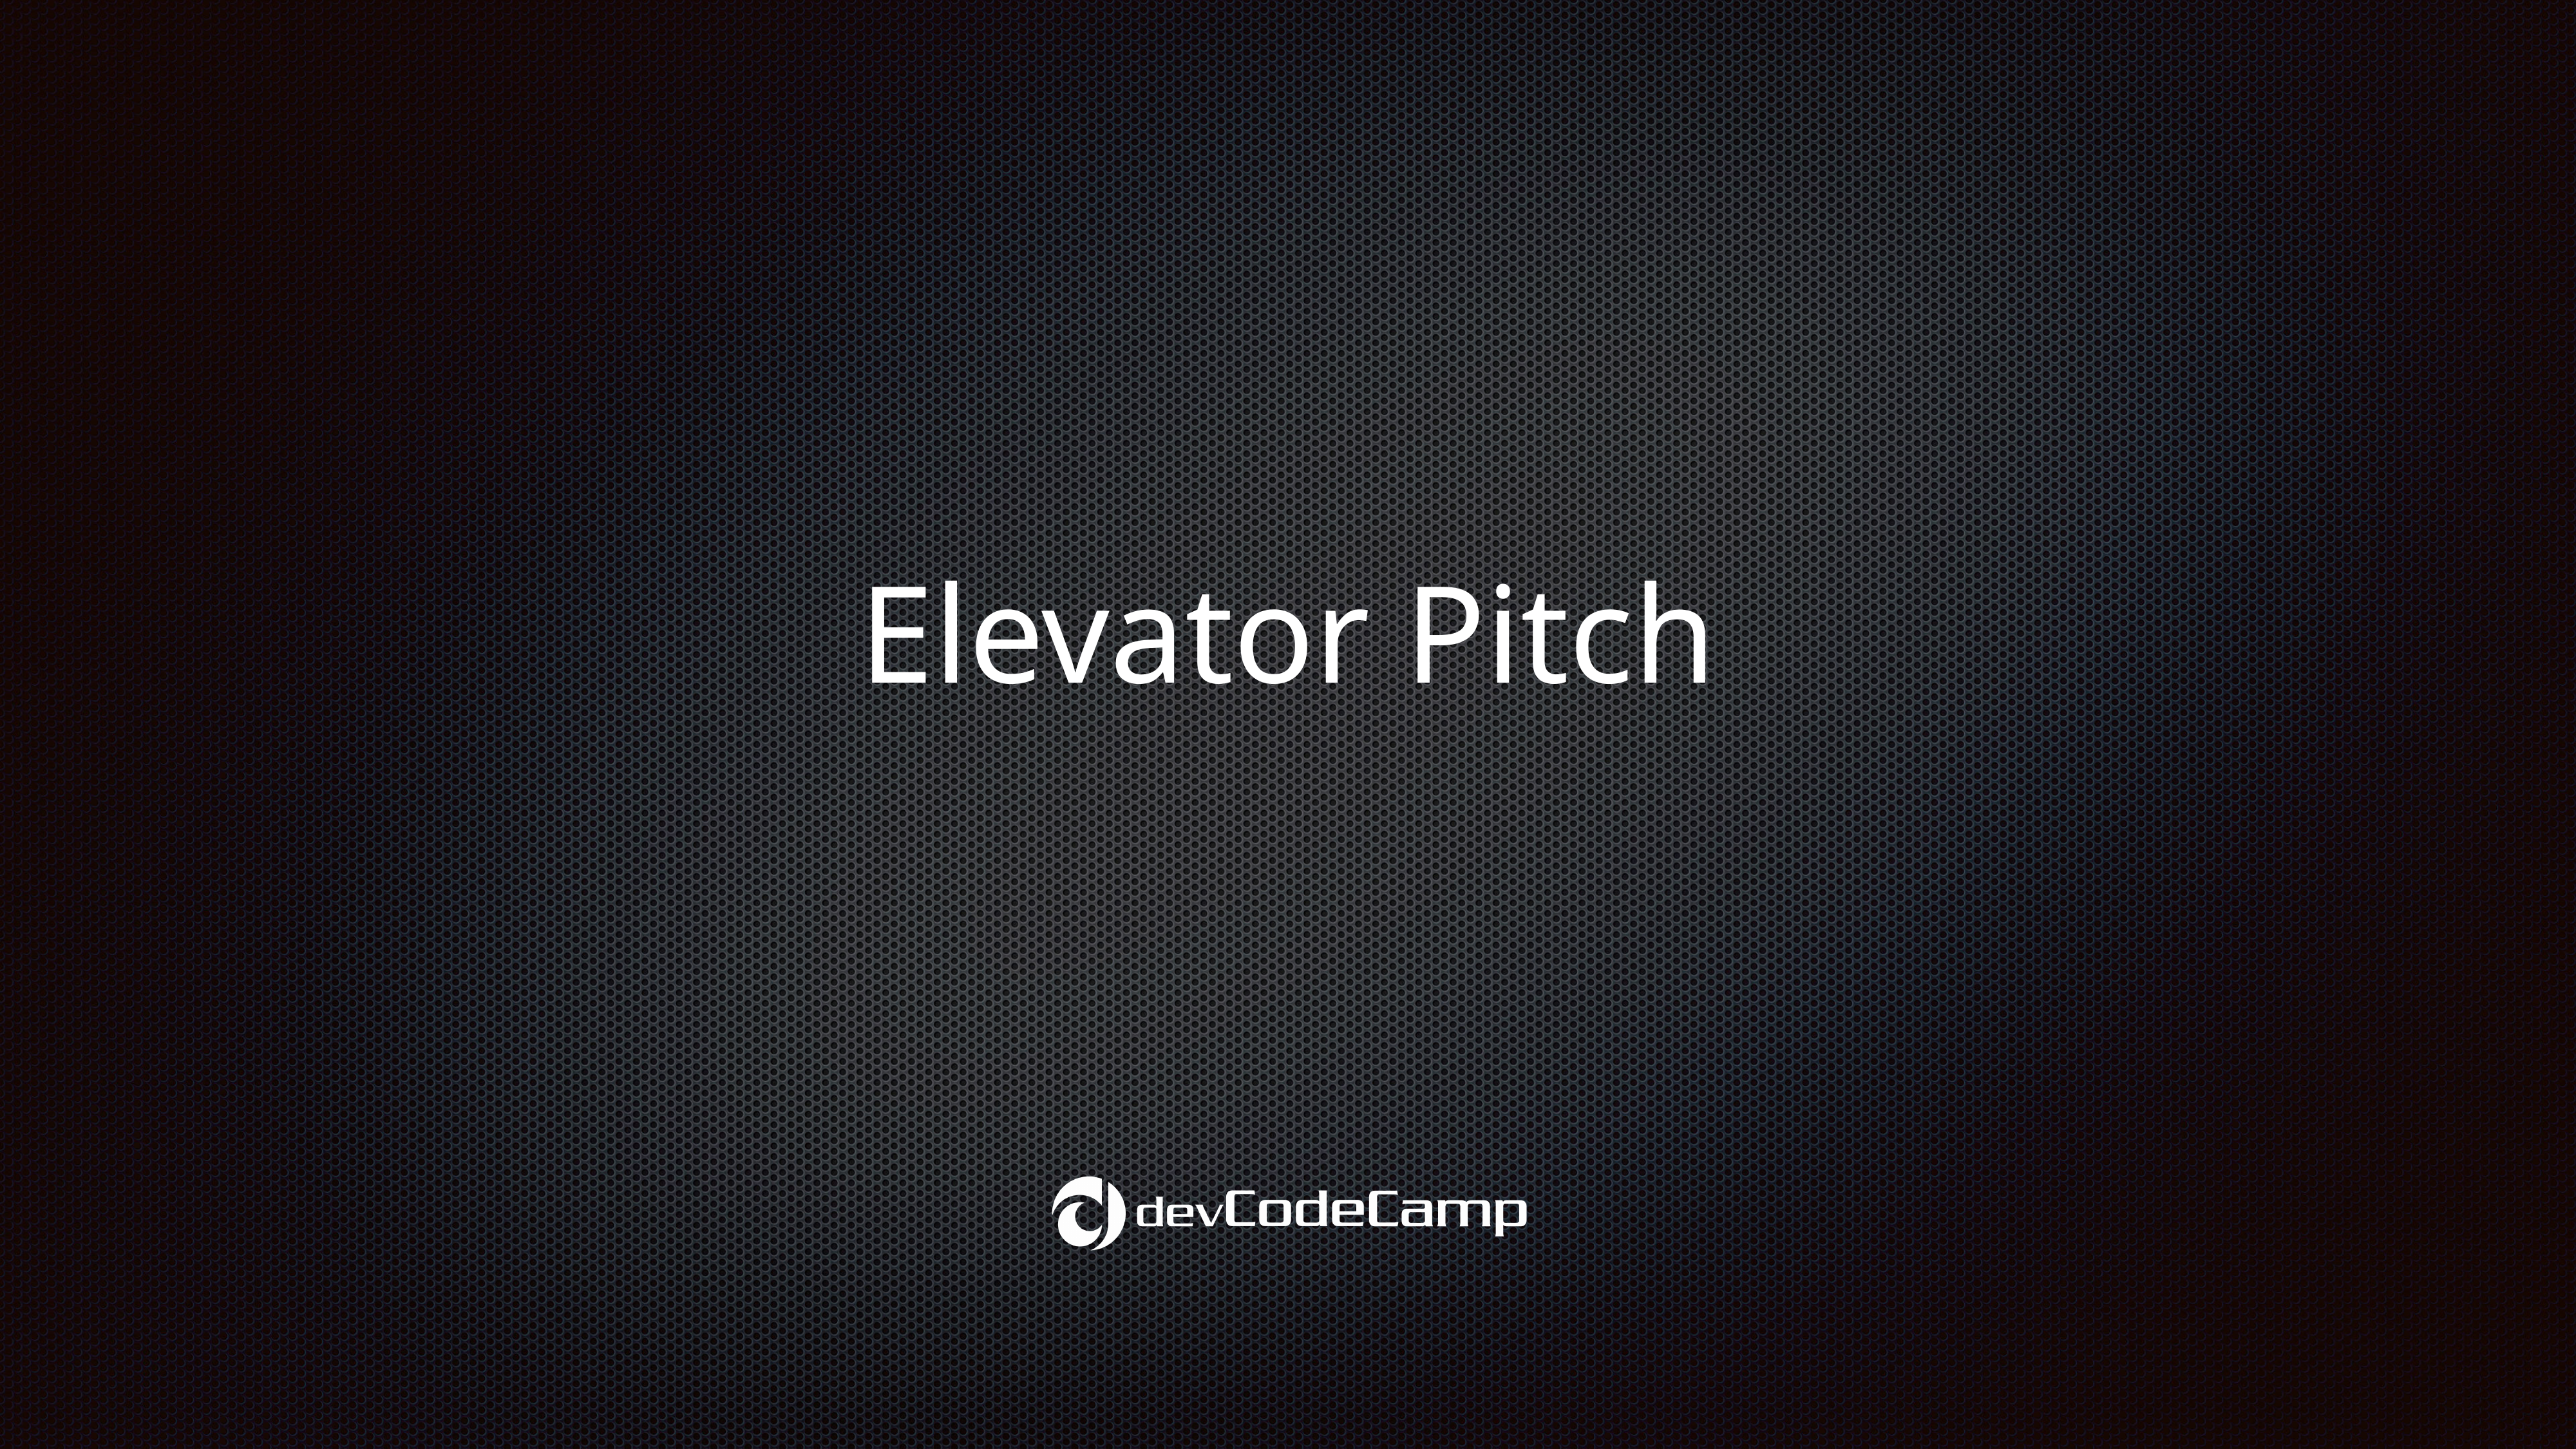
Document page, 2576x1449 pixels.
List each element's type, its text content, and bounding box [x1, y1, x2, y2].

title Elevator Pitch [155, 189, 2421, 710]
picture [0, 0, 2576, 1449]
